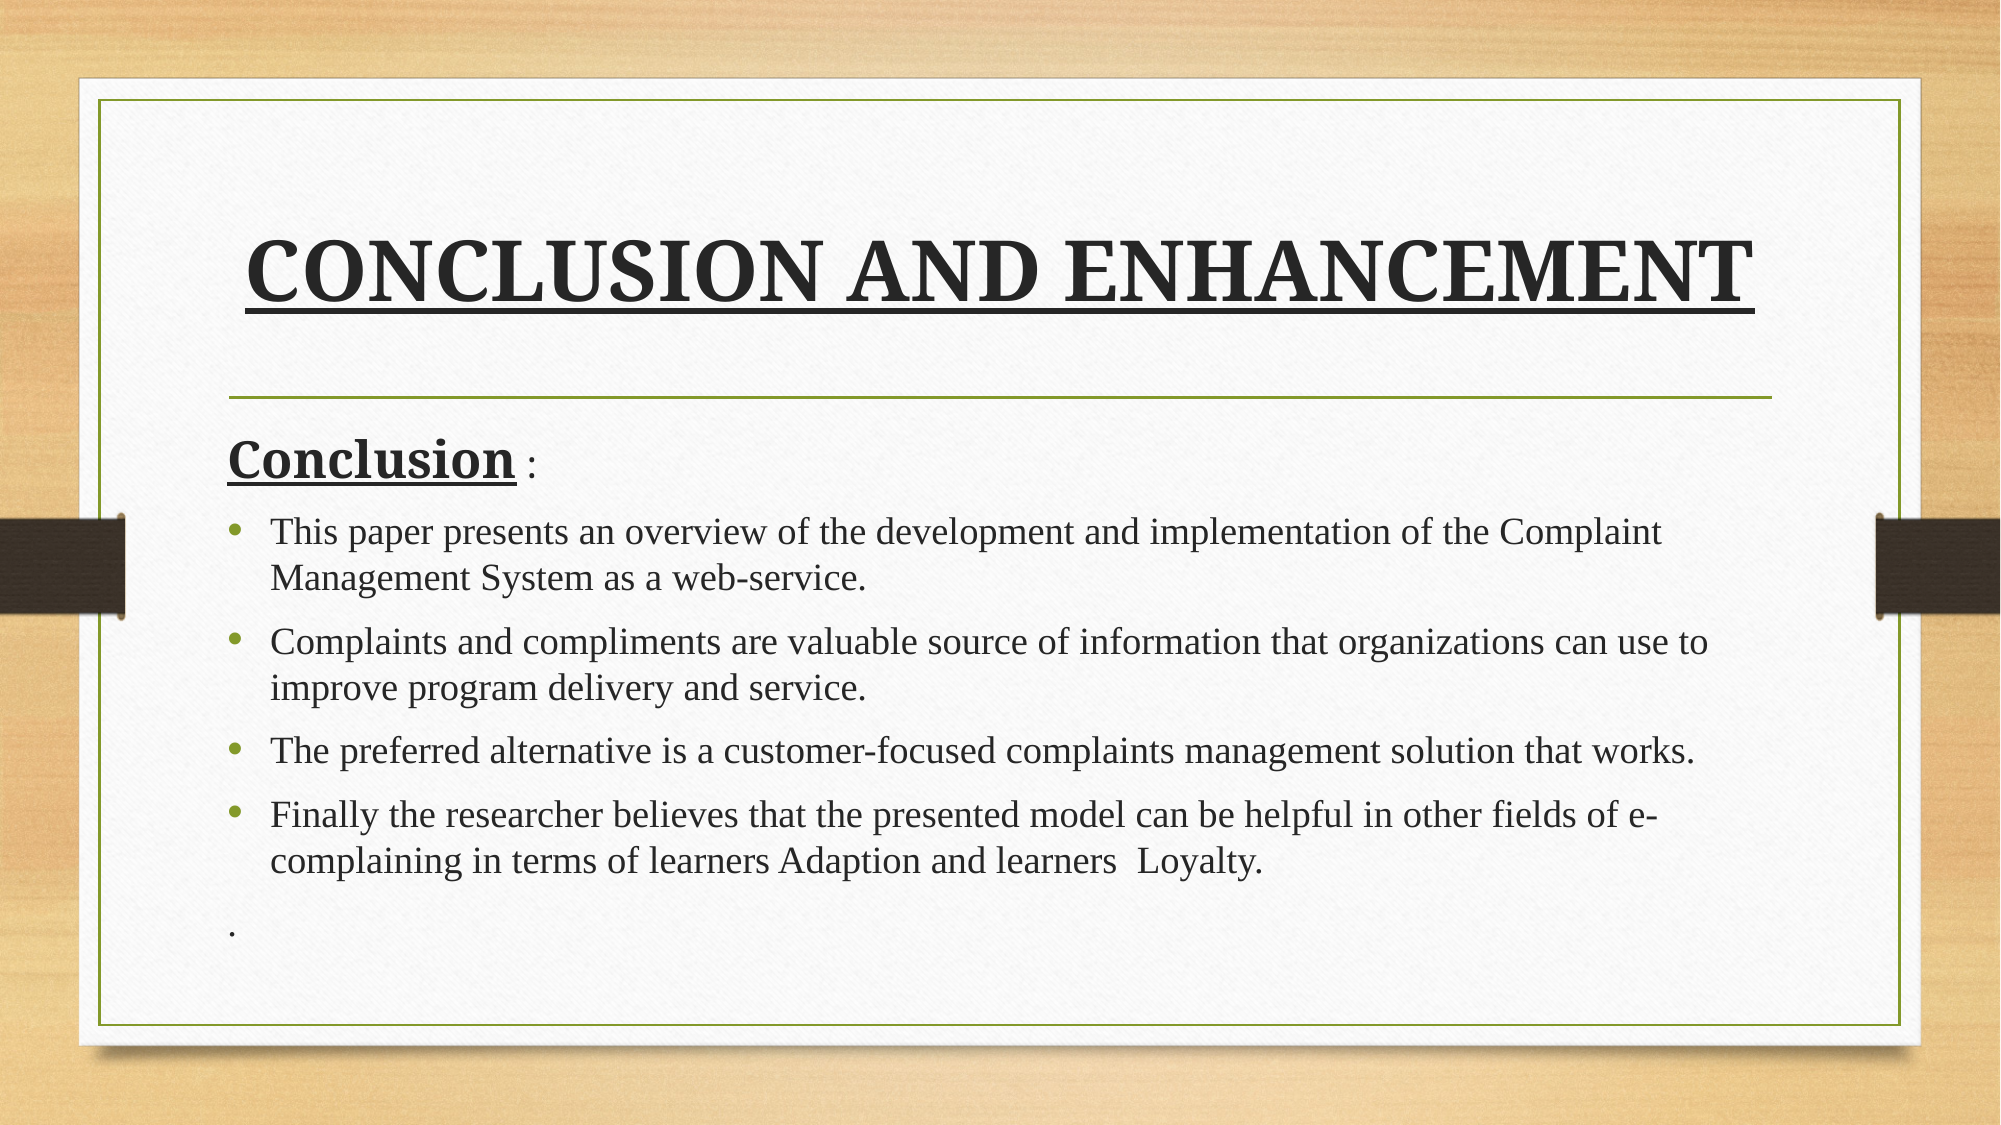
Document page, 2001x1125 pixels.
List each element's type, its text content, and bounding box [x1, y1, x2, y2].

list Conclusion : This paper presents an overview of the development and implementation of the Complaint Management System as a web-service. Complaints and compliments are valuable source of information that organizations can use to improve program delivery and service. The preferred alternative is a customer-focused complaints management solution that works. Finally the researcher believes that the presented model can be helpful in other fields of e-complaining in terms of learners Adaption and learners Loyalty. . [212, 419, 1788, 964]
title CONCLUSION AND ENHANCEMENT [212, 161, 1788, 375]
picture [0, 0, 2001, 1125]
